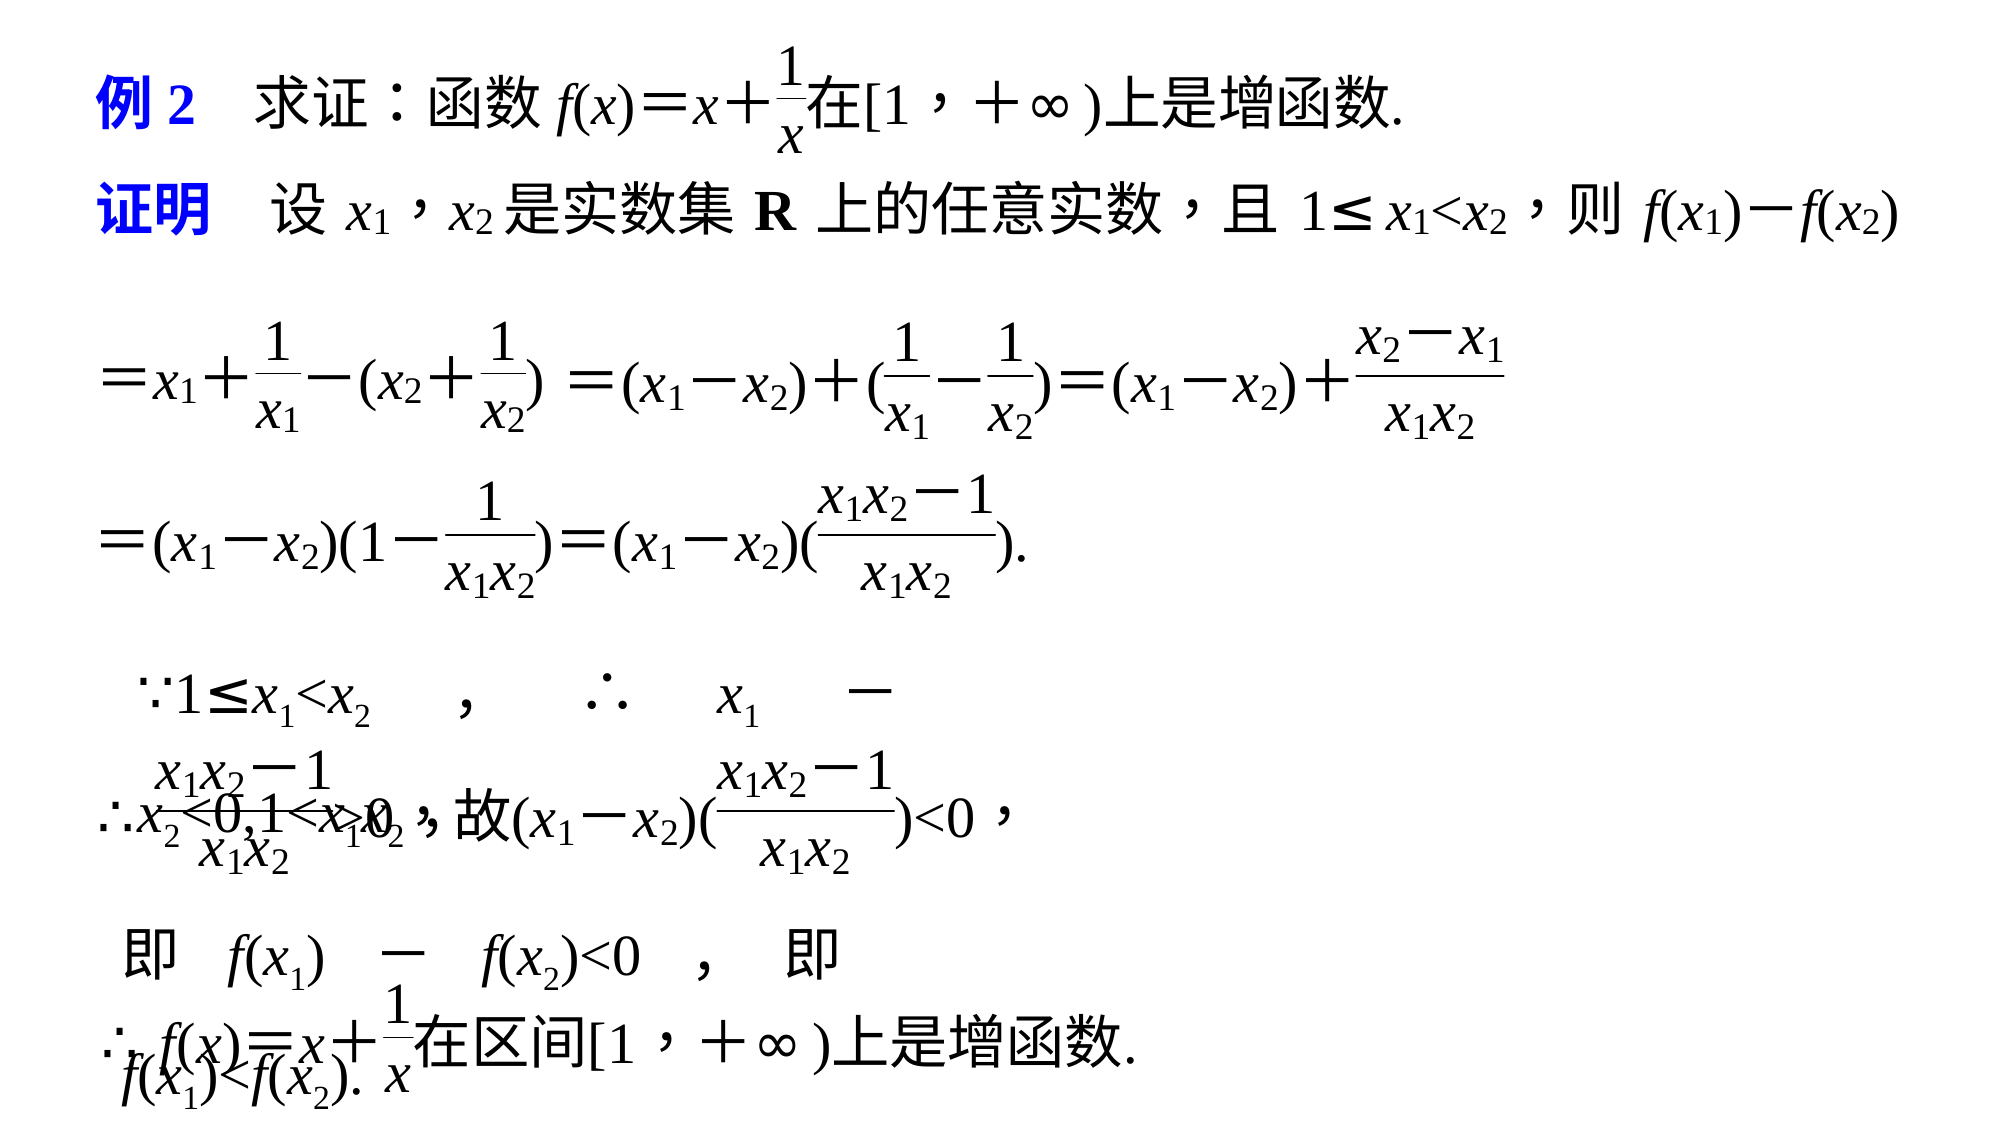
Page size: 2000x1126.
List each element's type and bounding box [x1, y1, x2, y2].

text_box [93, 456, 1899, 726]
text_box [101, 972, 1902, 1126]
text_box [95, 157, 1904, 455]
text_box [96, 731, 1896, 974]
text_box [95, 30, 1906, 157]
text_box [562, 296, 2000, 567]
